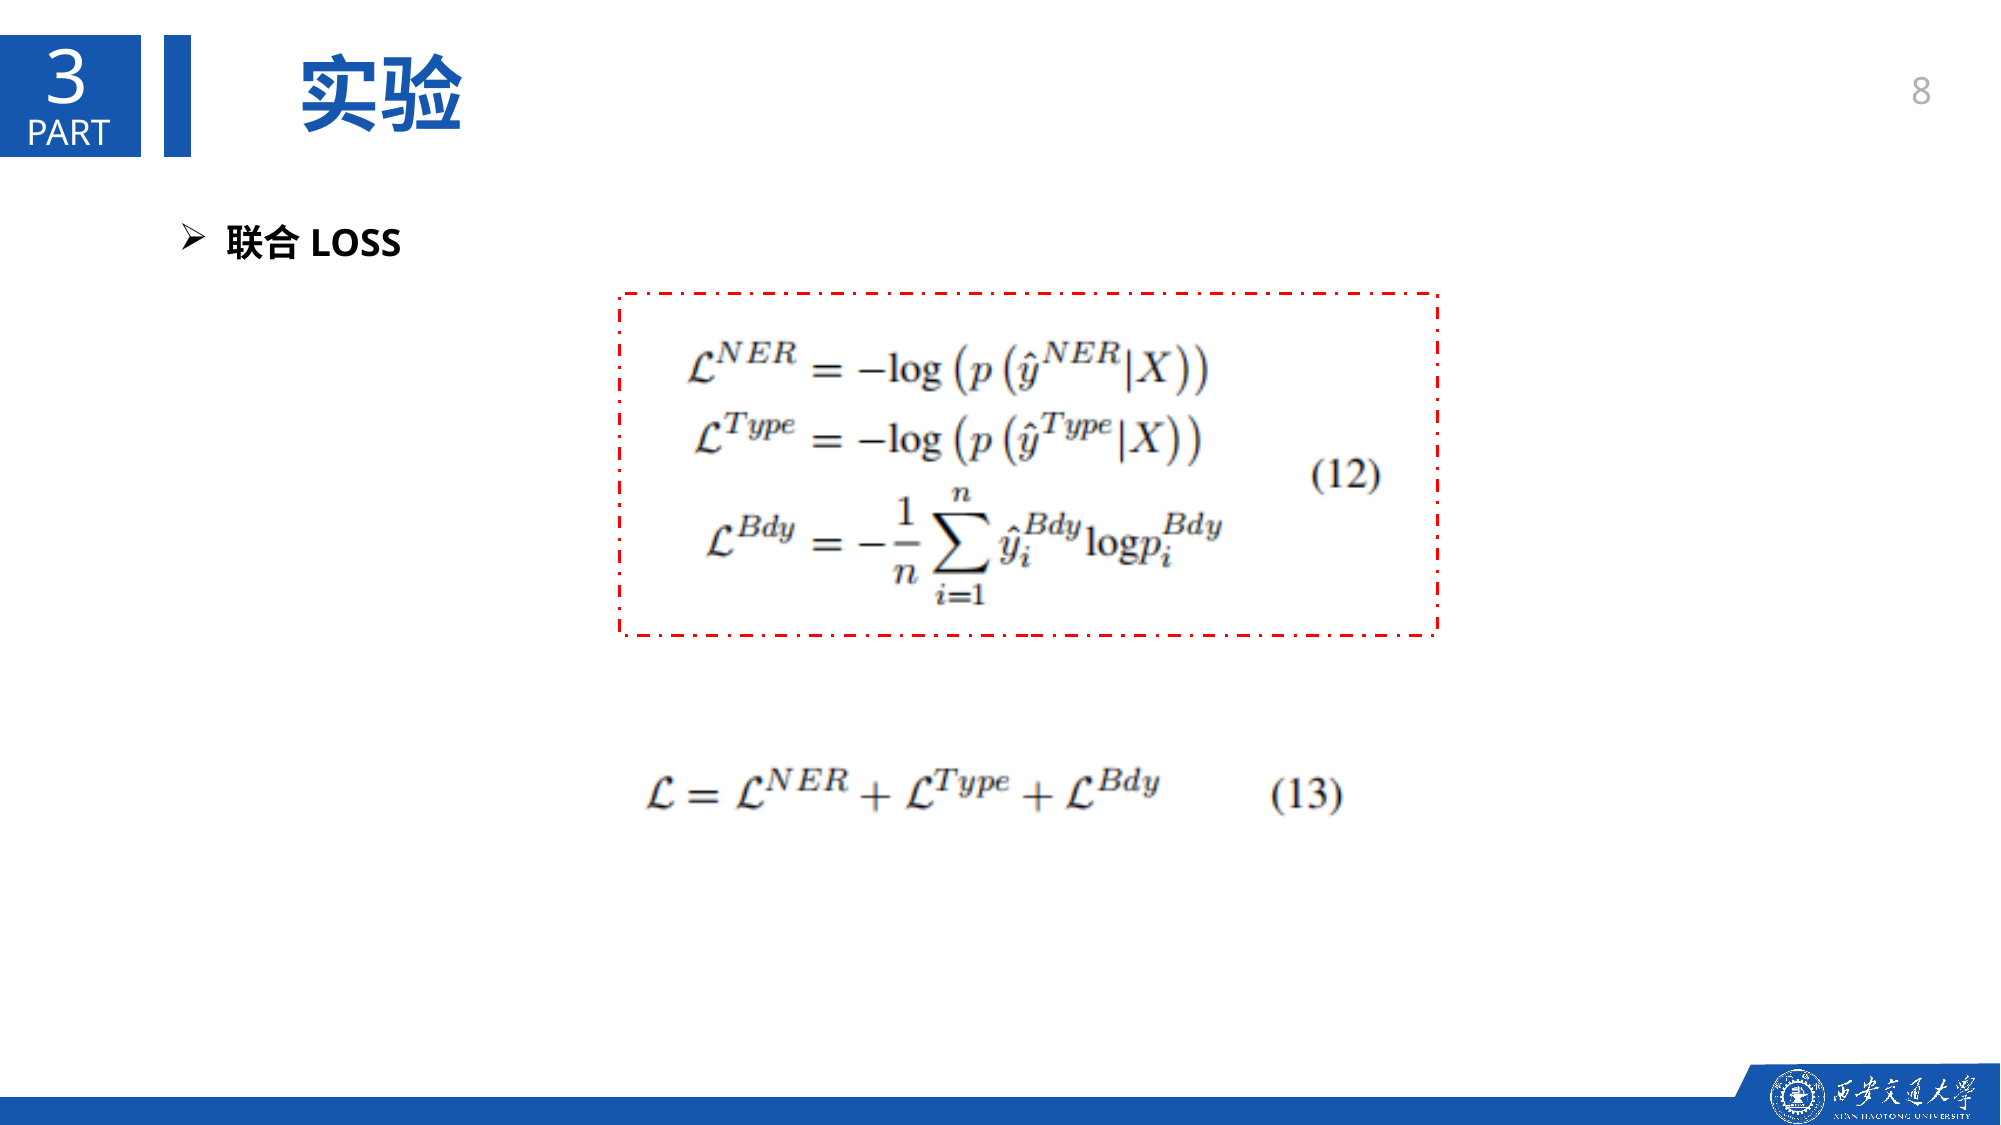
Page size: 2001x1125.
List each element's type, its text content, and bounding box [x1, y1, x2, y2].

picture [619, 735, 1356, 833]
text_box 联合LOSS [164, 188, 1622, 272]
text_box [618, 292, 1438, 637]
picture [647, 312, 1410, 617]
slide_number 8 [1858, 62, 1948, 123]
text_box 实验 [164, 34, 598, 150]
text_box 3 [30, 21, 104, 127]
picture [1770, 1069, 1975, 1124]
